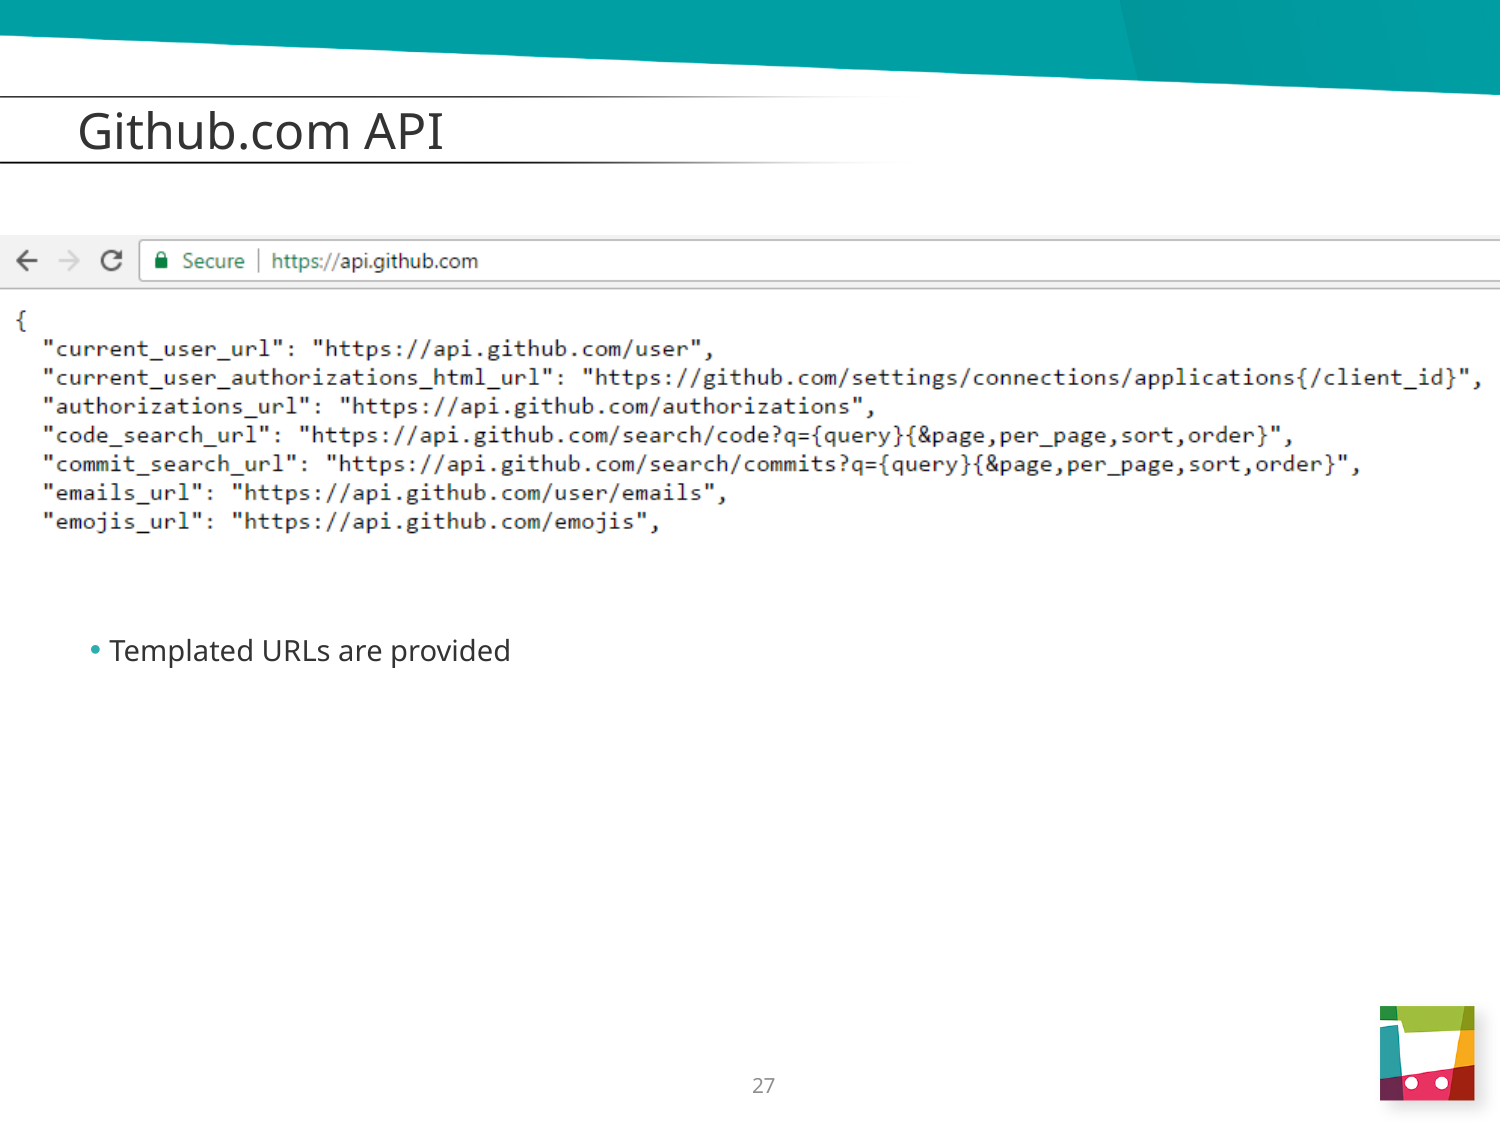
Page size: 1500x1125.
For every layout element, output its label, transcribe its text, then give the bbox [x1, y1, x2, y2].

slide_number 27 [709, 1062, 791, 1112]
title Github.com API [62, 92, 1438, 155]
picture [0, 0, 1500, 1125]
list Templated URLs are provided [75, 624, 1425, 750]
